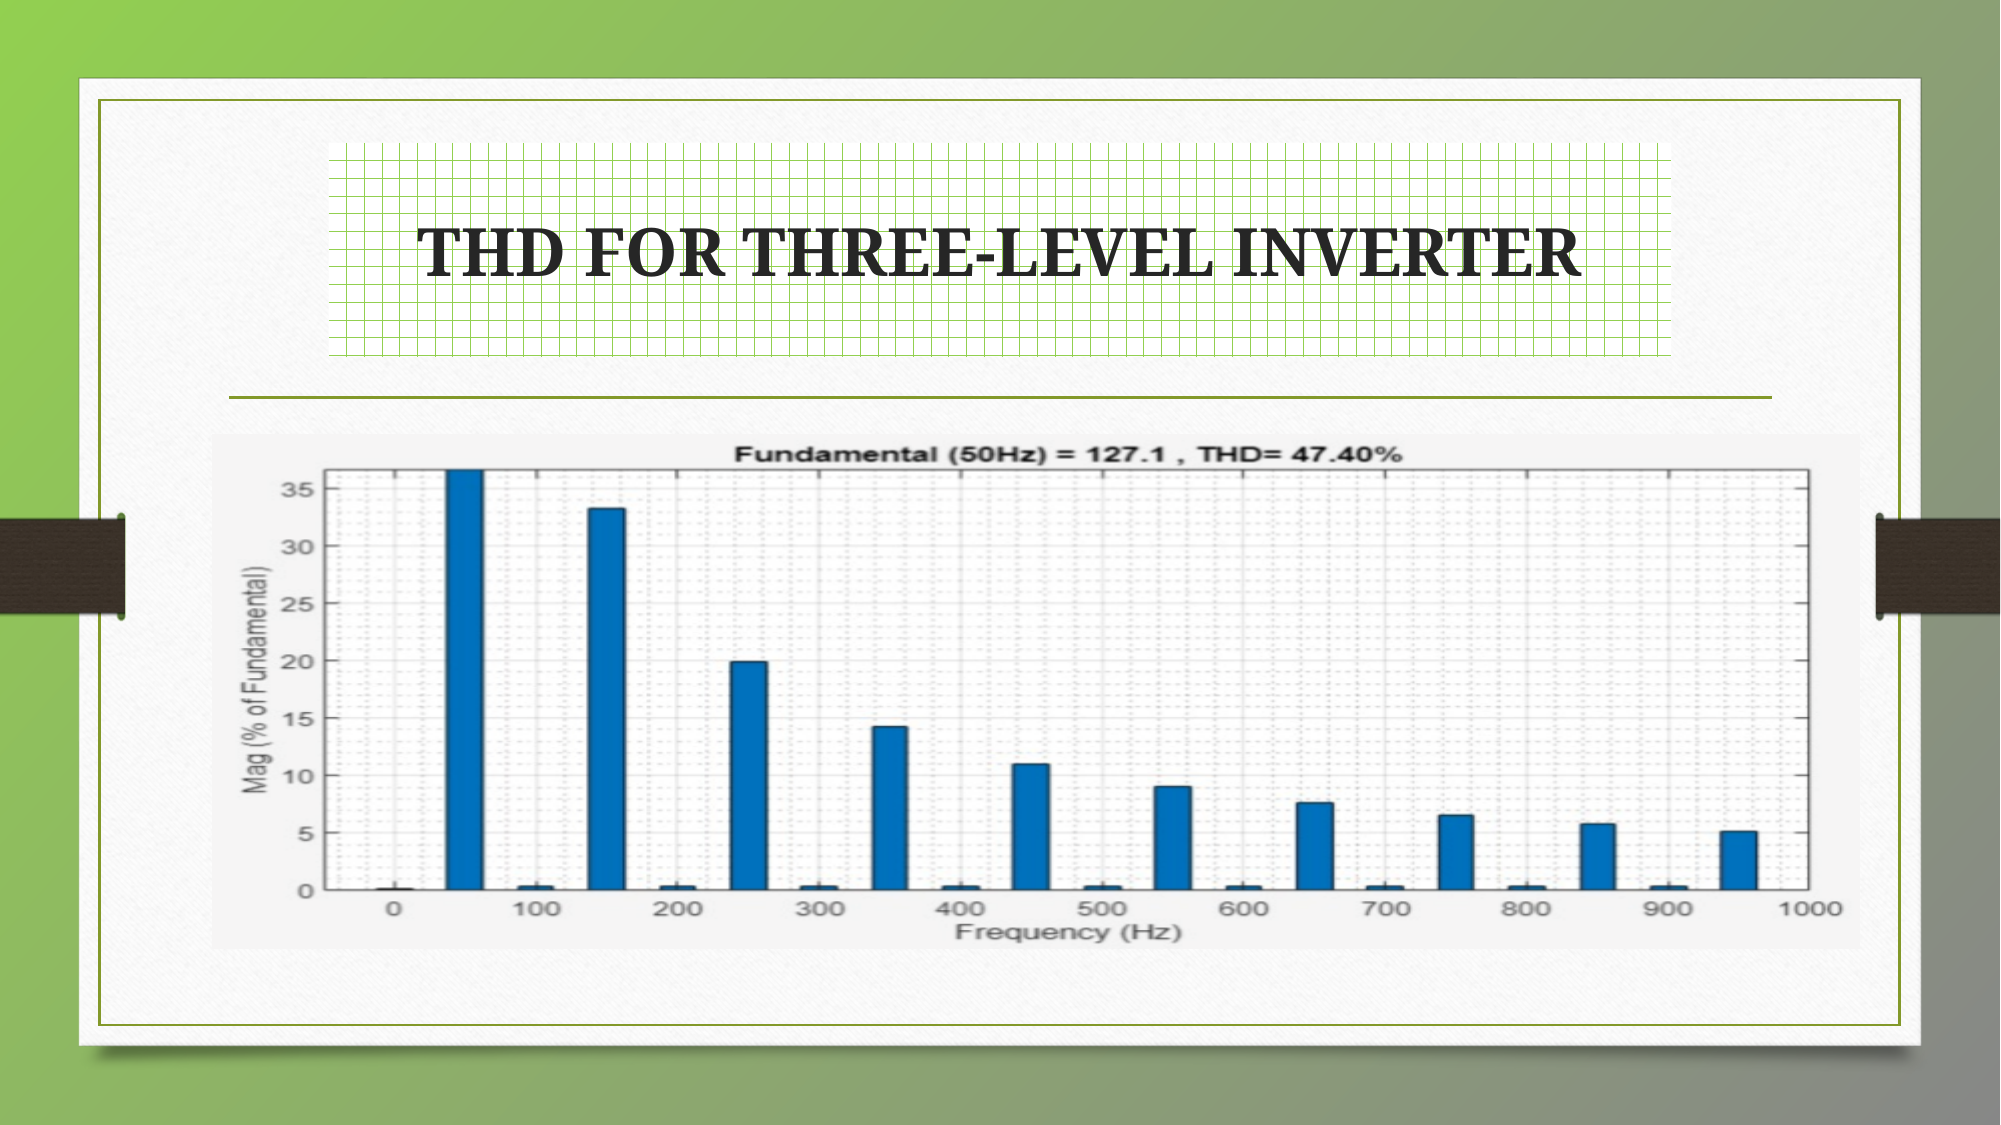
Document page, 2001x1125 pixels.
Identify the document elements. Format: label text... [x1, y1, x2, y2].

title THD FOR THREE-LEVEL INVERTER [328, 142, 1672, 357]
picture [0, 0, 2001, 1125]
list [212, 434, 1860, 949]
